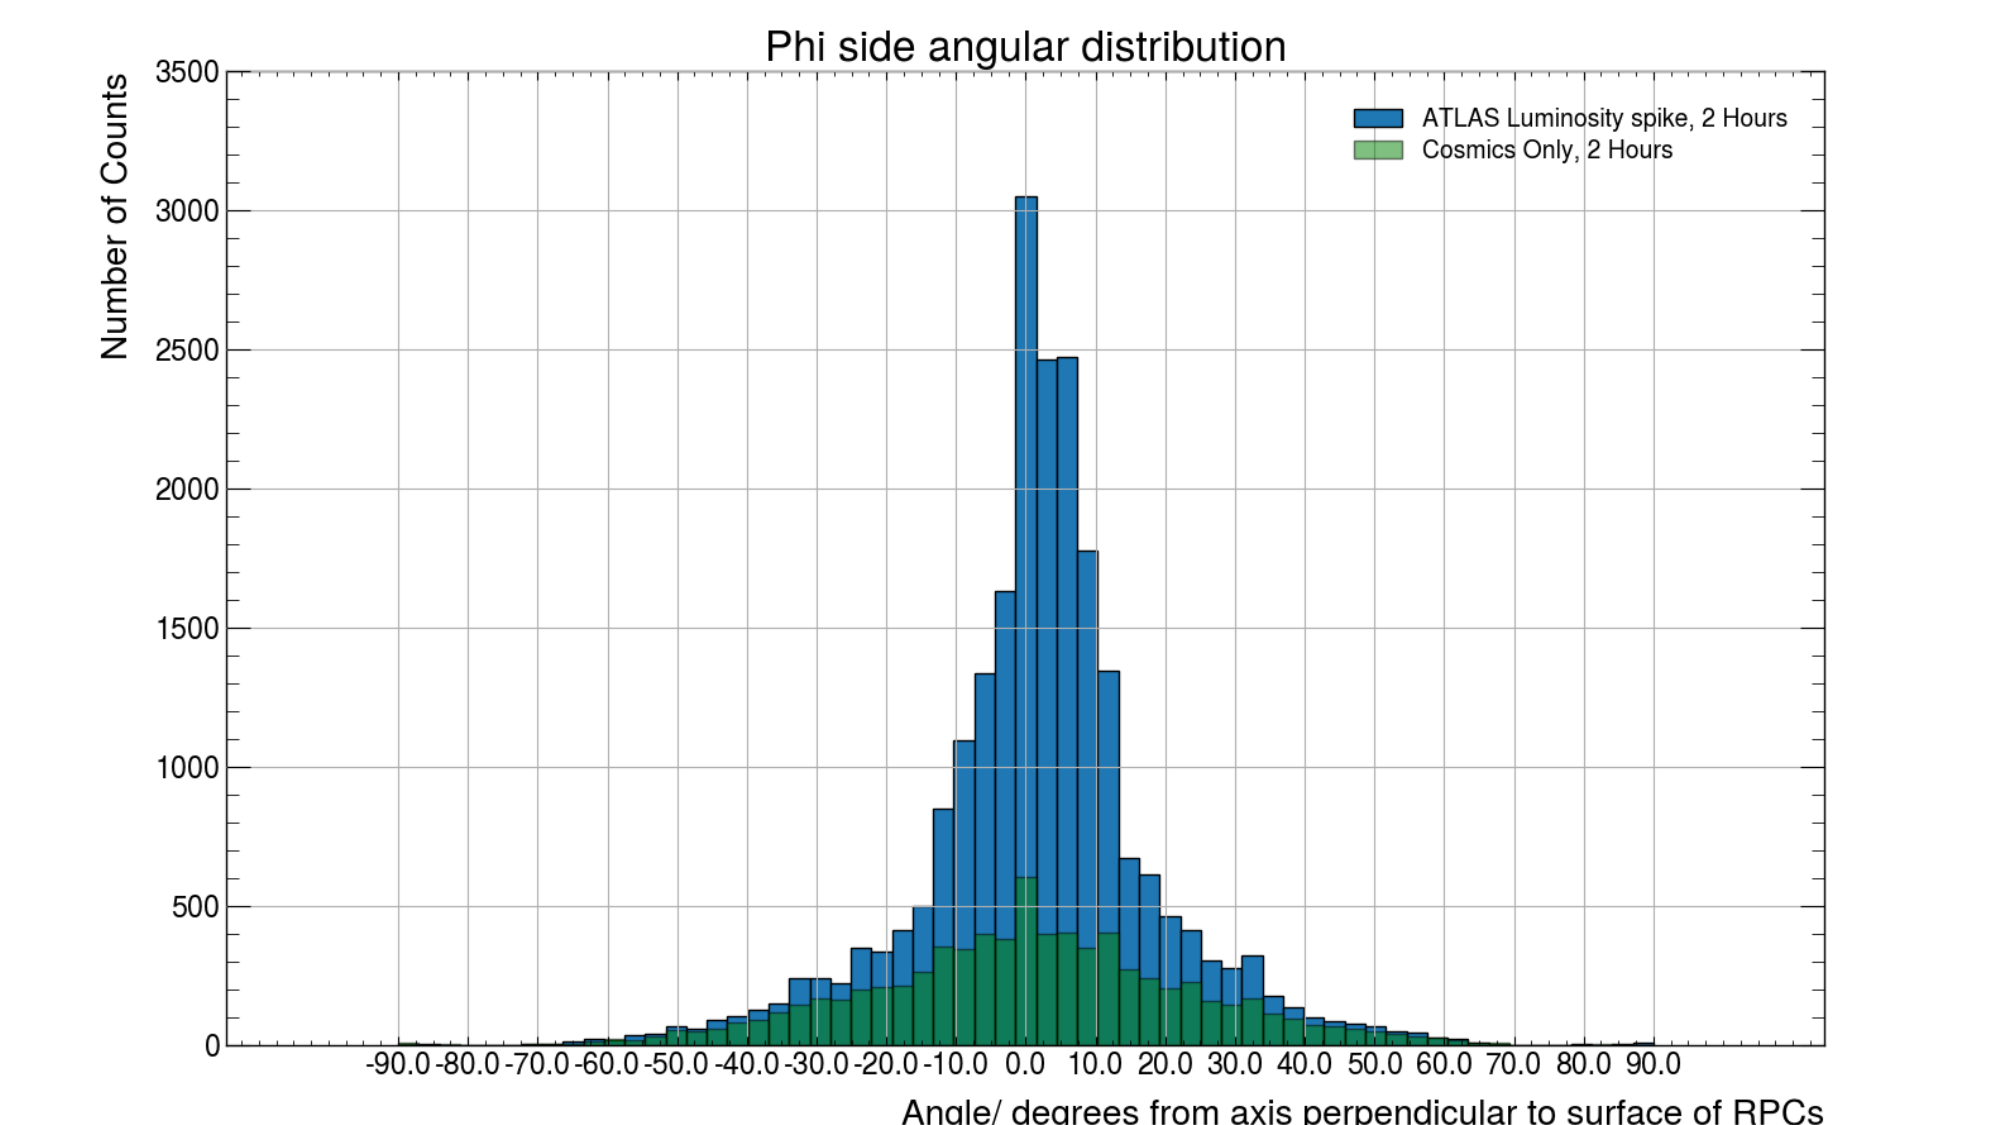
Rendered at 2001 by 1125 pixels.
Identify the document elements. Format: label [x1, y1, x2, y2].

picture [90, 18, 1838, 1125]
